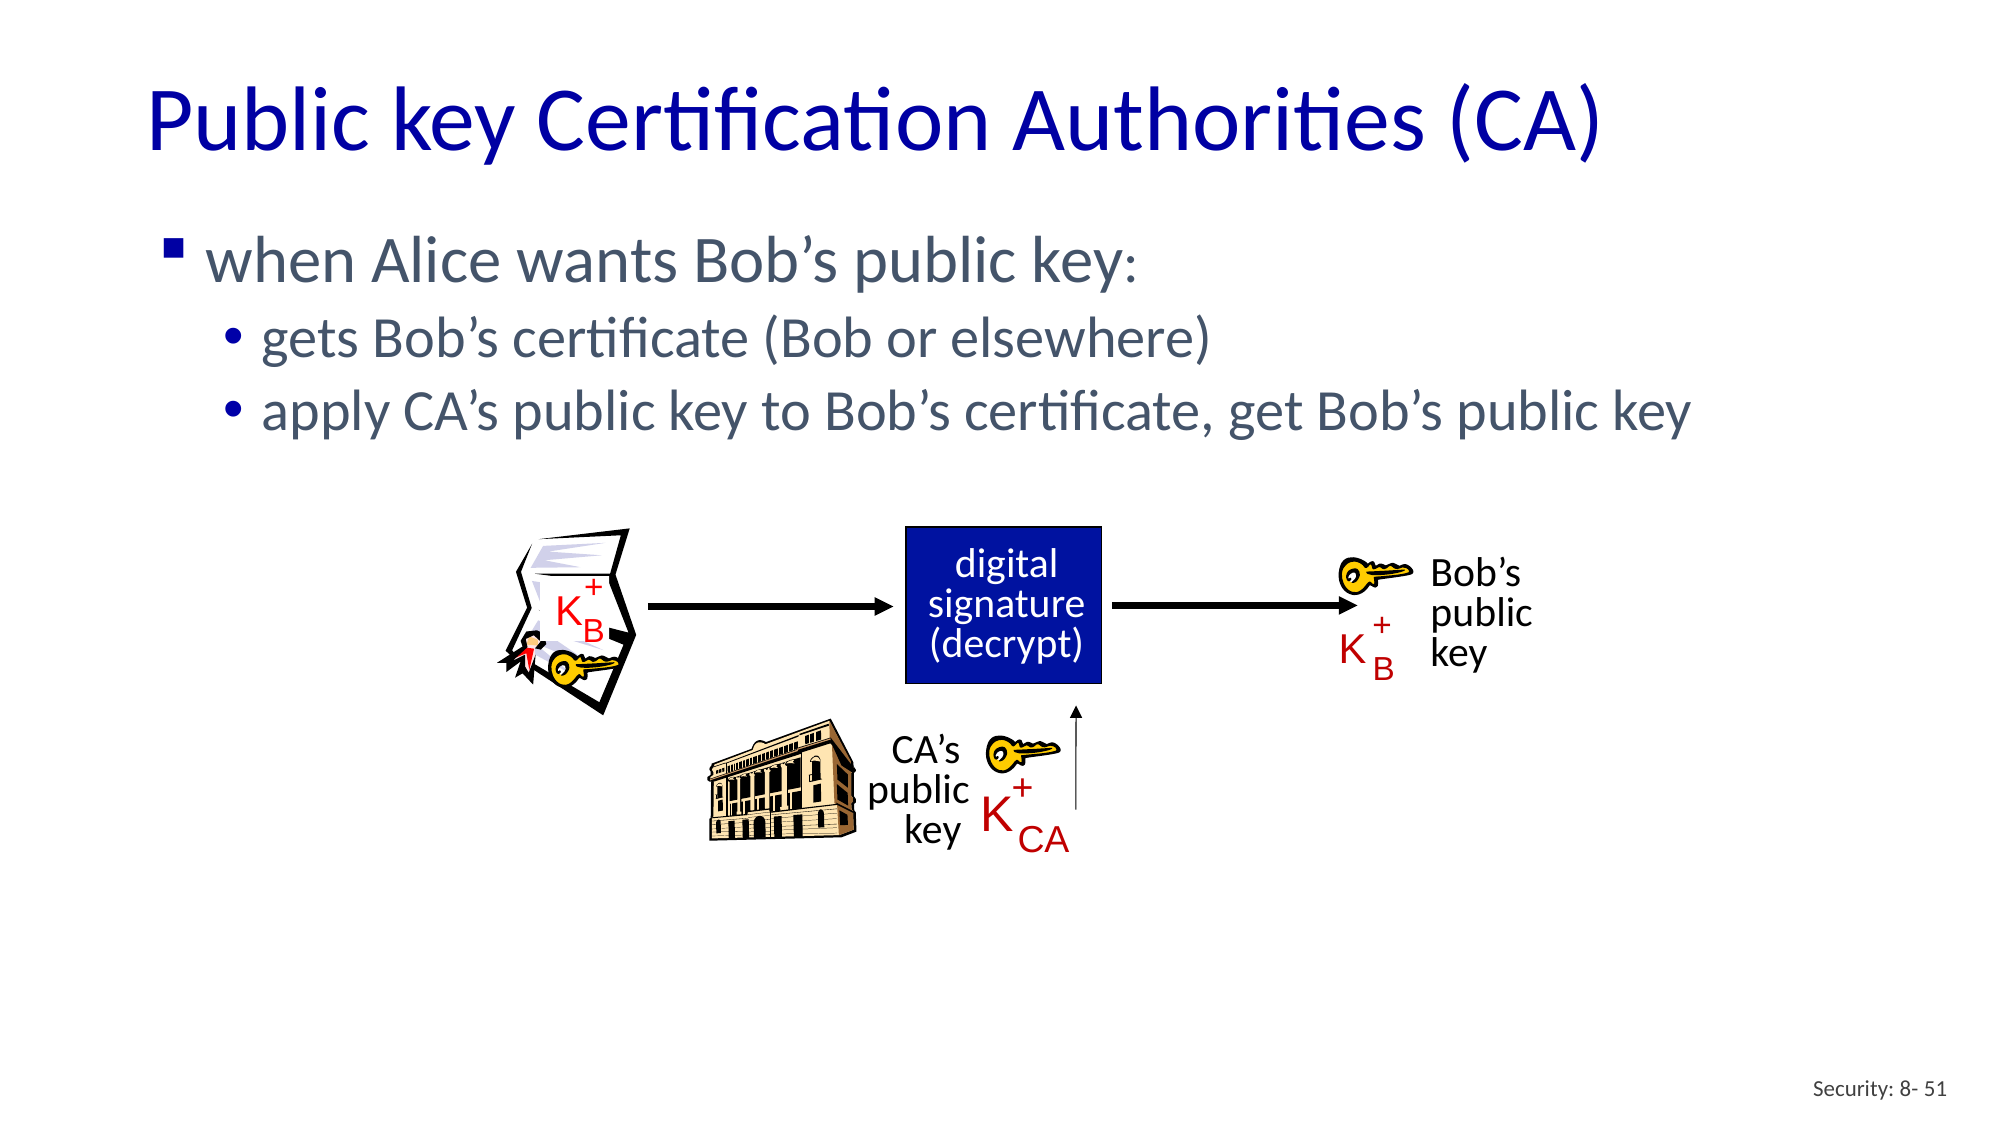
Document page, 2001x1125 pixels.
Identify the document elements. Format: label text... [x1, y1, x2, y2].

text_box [1323, 595, 1410, 695]
text_box Bob’s public key [1415, 547, 1574, 682]
picture [707, 718, 827, 841]
text_box when Alice wants Bob’s public key: gets Bob’s certificate (Bob or elsewhere) apply CA’s public key to Bob’s certificate, get Bob’s public key [132, 217, 1970, 487]
picture [1337, 556, 1414, 596]
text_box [827, 705, 1085, 869]
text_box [496, 526, 638, 718]
slide_number Security: 8- 51 [1512, 1056, 1963, 1117]
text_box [905, 526, 1103, 684]
title Public key Certification Authorities (CA) [131, 47, 1856, 195]
